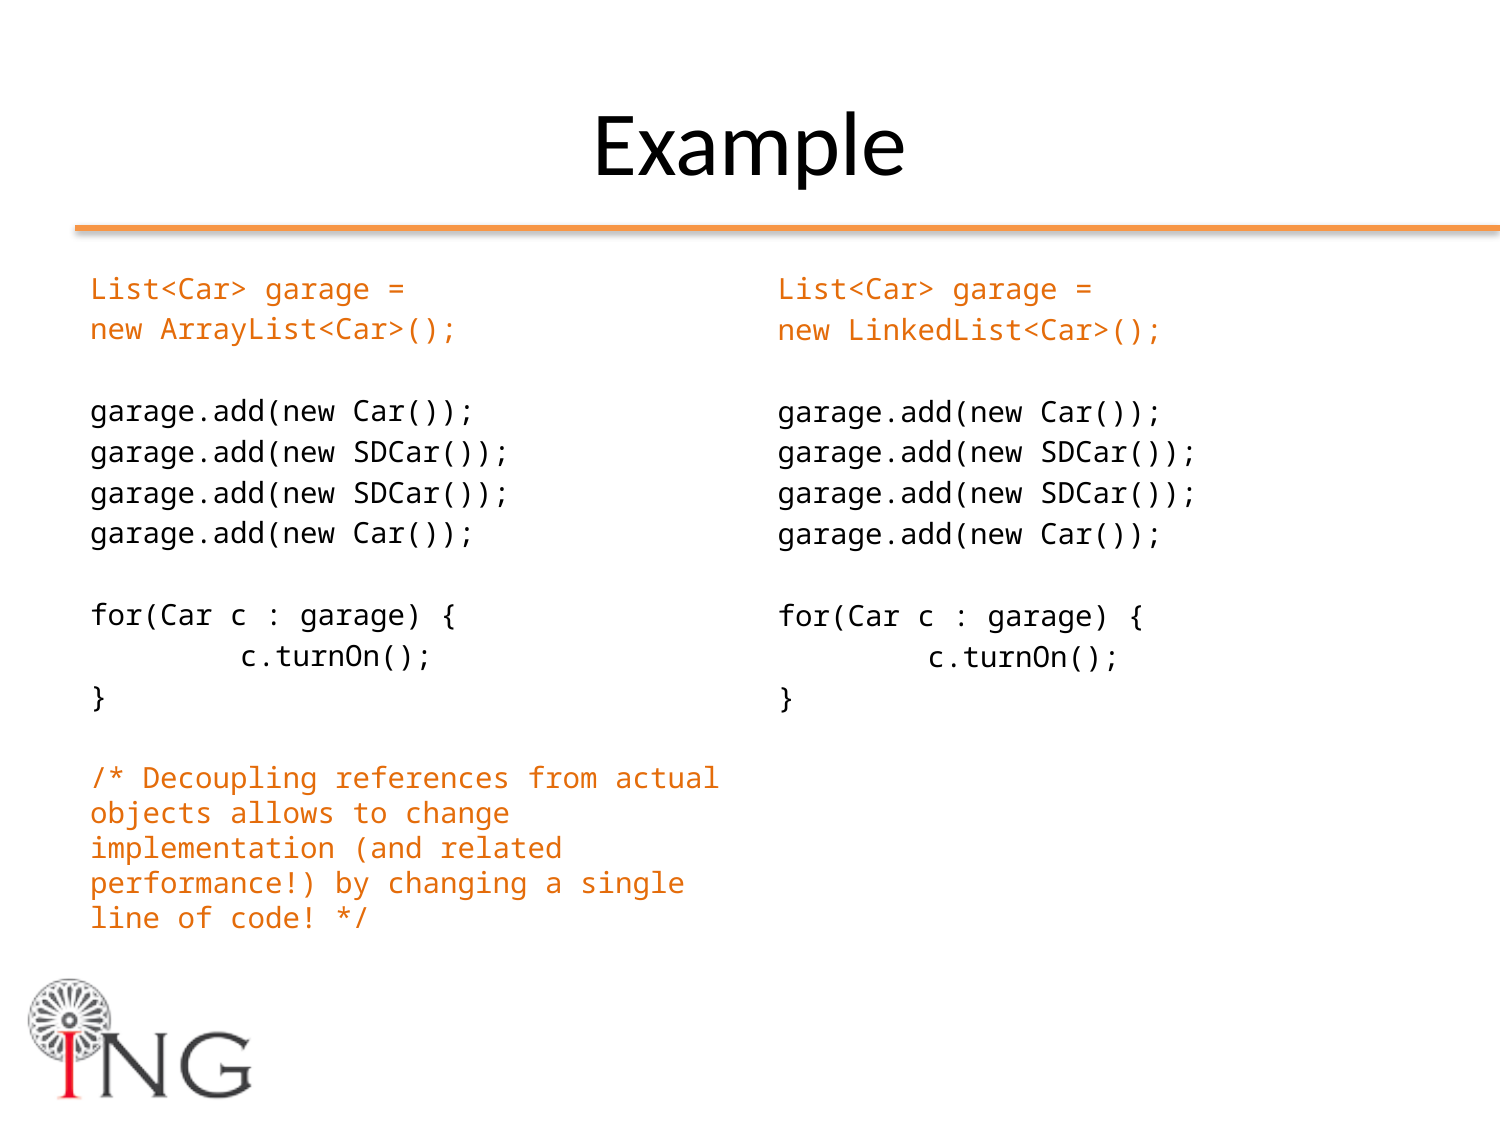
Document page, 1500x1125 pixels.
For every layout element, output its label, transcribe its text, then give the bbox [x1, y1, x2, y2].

list List<Car> garage = new ArrayList<Car>(); garage.add(new Car()); garage.add(new SDCar()); garage.add(new SDCar()); garage.add(new Car()); for(Car c : garage) { c.turnOn(); } /* Decoupling references from actual objects allows to change implementation (and related performance!) by changing a single line of code! */ [75, 262, 738, 1005]
title Example [75, 45, 1425, 233]
picture [3, 956, 281, 1125]
list List<Car> garage = new LinkedList<Car>(); garage.add(new Car()); garage.add(new SDCar()); garage.add(new SDCar()); garage.add(new Car()); for(Car c : garage) { c.turnOn(); } [762, 262, 1425, 1005]
